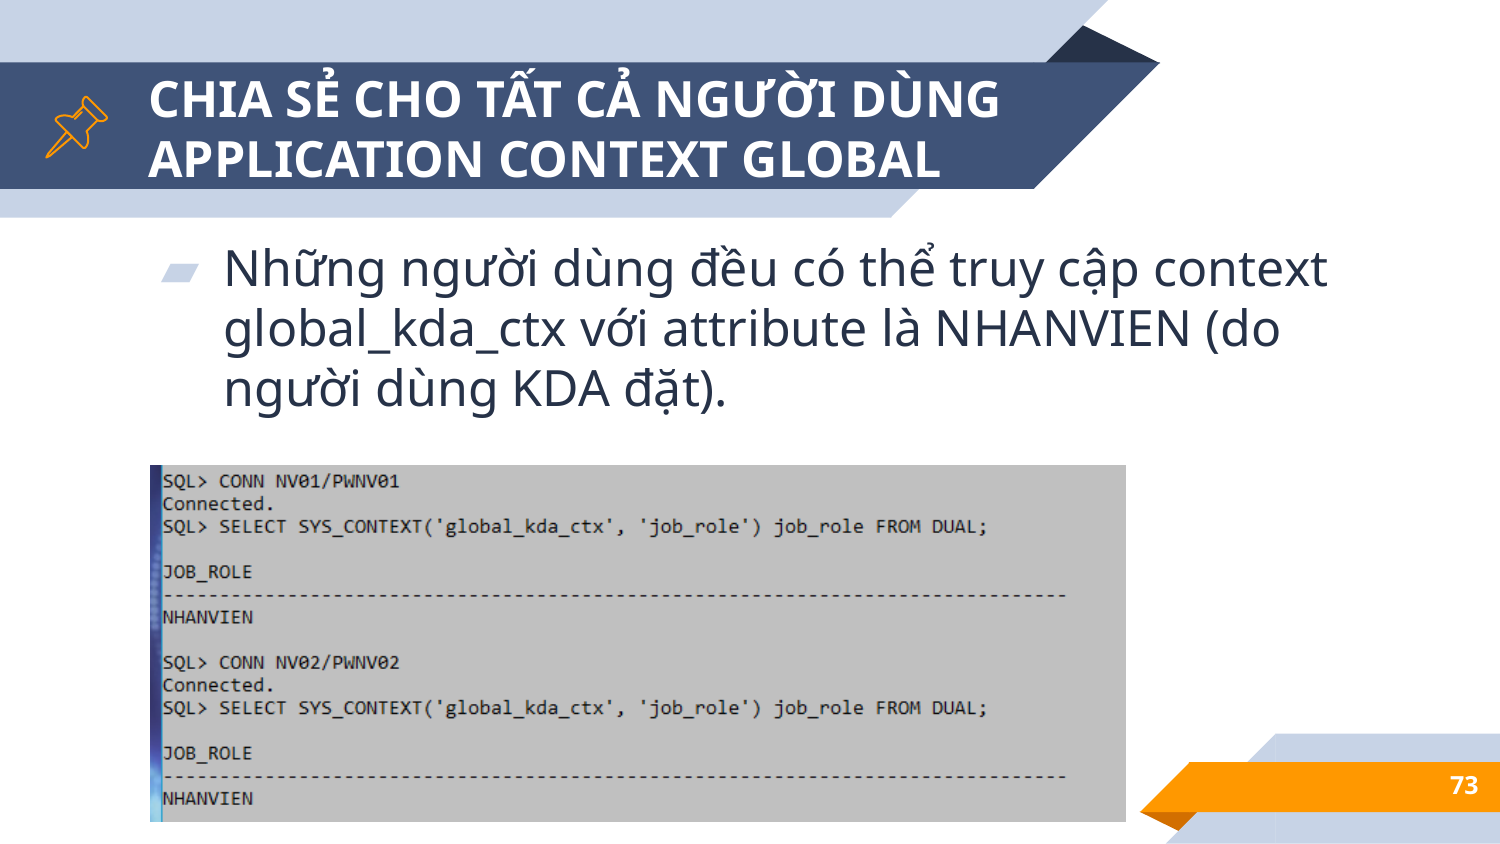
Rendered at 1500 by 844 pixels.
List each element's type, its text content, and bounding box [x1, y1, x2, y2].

picture [150, 465, 1127, 822]
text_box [45, 96, 108, 158]
title CHIA SẺ CHO TẤT CẢ NGƯỜI DÙNG APPLICATION CONTEXT GLOBAL [133, 64, 1035, 190]
slide_number 73 [1249, 760, 1494, 813]
text_box Những người dùng đều có thể truy cập context global_kda_ctx với attribute là NHANVIEN (do người dùng KDA đặt). [133, 229, 1347, 425]
